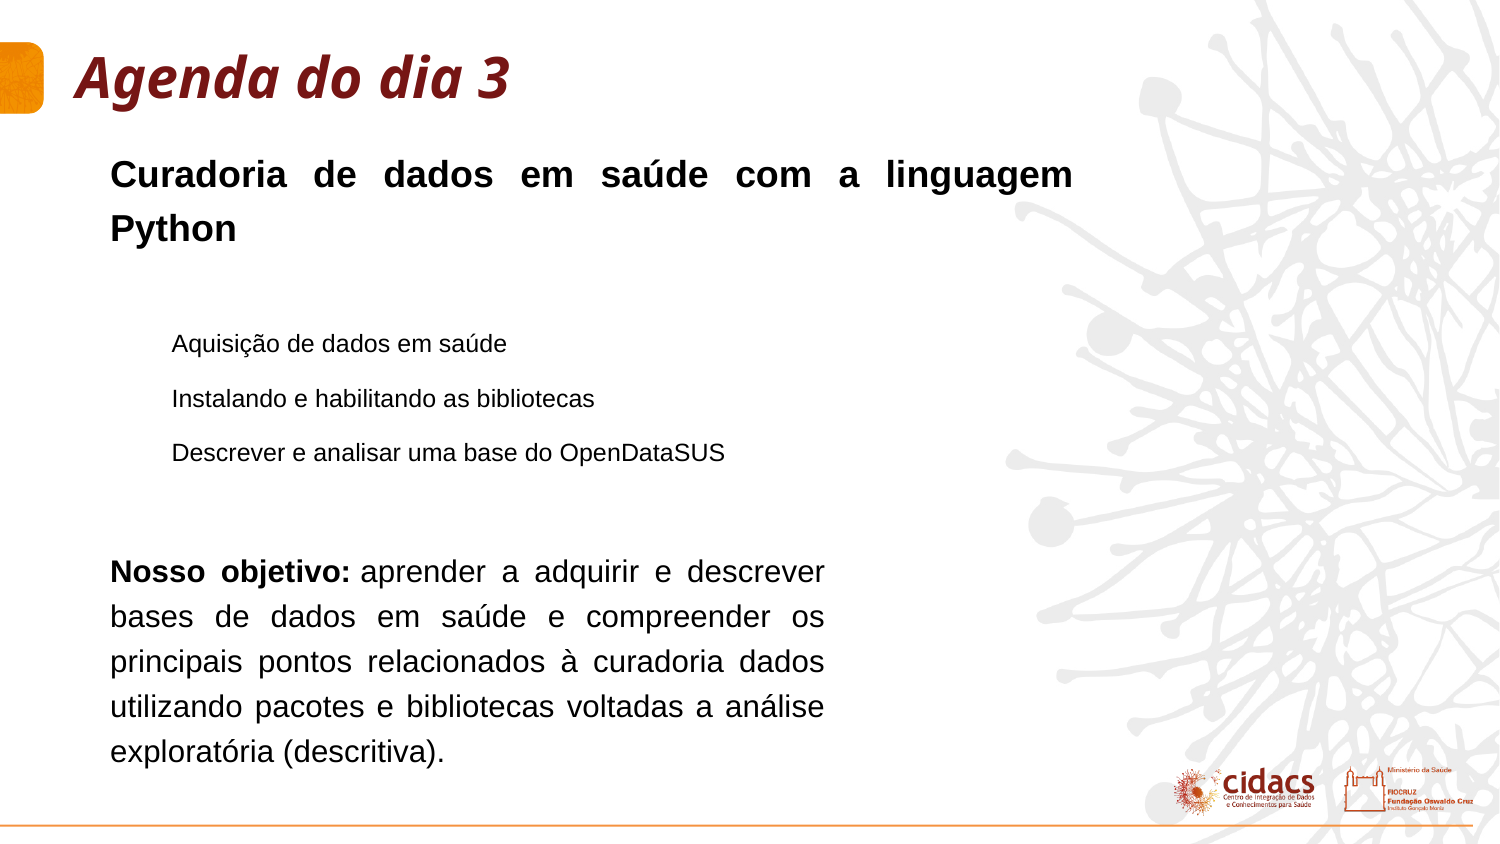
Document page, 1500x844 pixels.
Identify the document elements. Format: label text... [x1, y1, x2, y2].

picture [1005, 0, 1500, 844]
text_box Agenda do dia 3 [61, 35, 1475, 117]
text_box Nosso objetivo: aprender a adquirir e descrever bases de dados em saúde e compreender os principais pontos relacionados à curadoria dados utilizando pacotes e bibliotecas voltadas a análise exploratória (descritiva). [95, 536, 842, 776]
text_box Aquisição de dados em saúde Instalando e habilitando as bibliotecas Descrever e analisar uma base do OpenDataSUS [156, 313, 865, 475]
text_box Curadoria de dados em saúde com a linguagem Python [95, 133, 1089, 256]
picture [0, 42, 44, 114]
